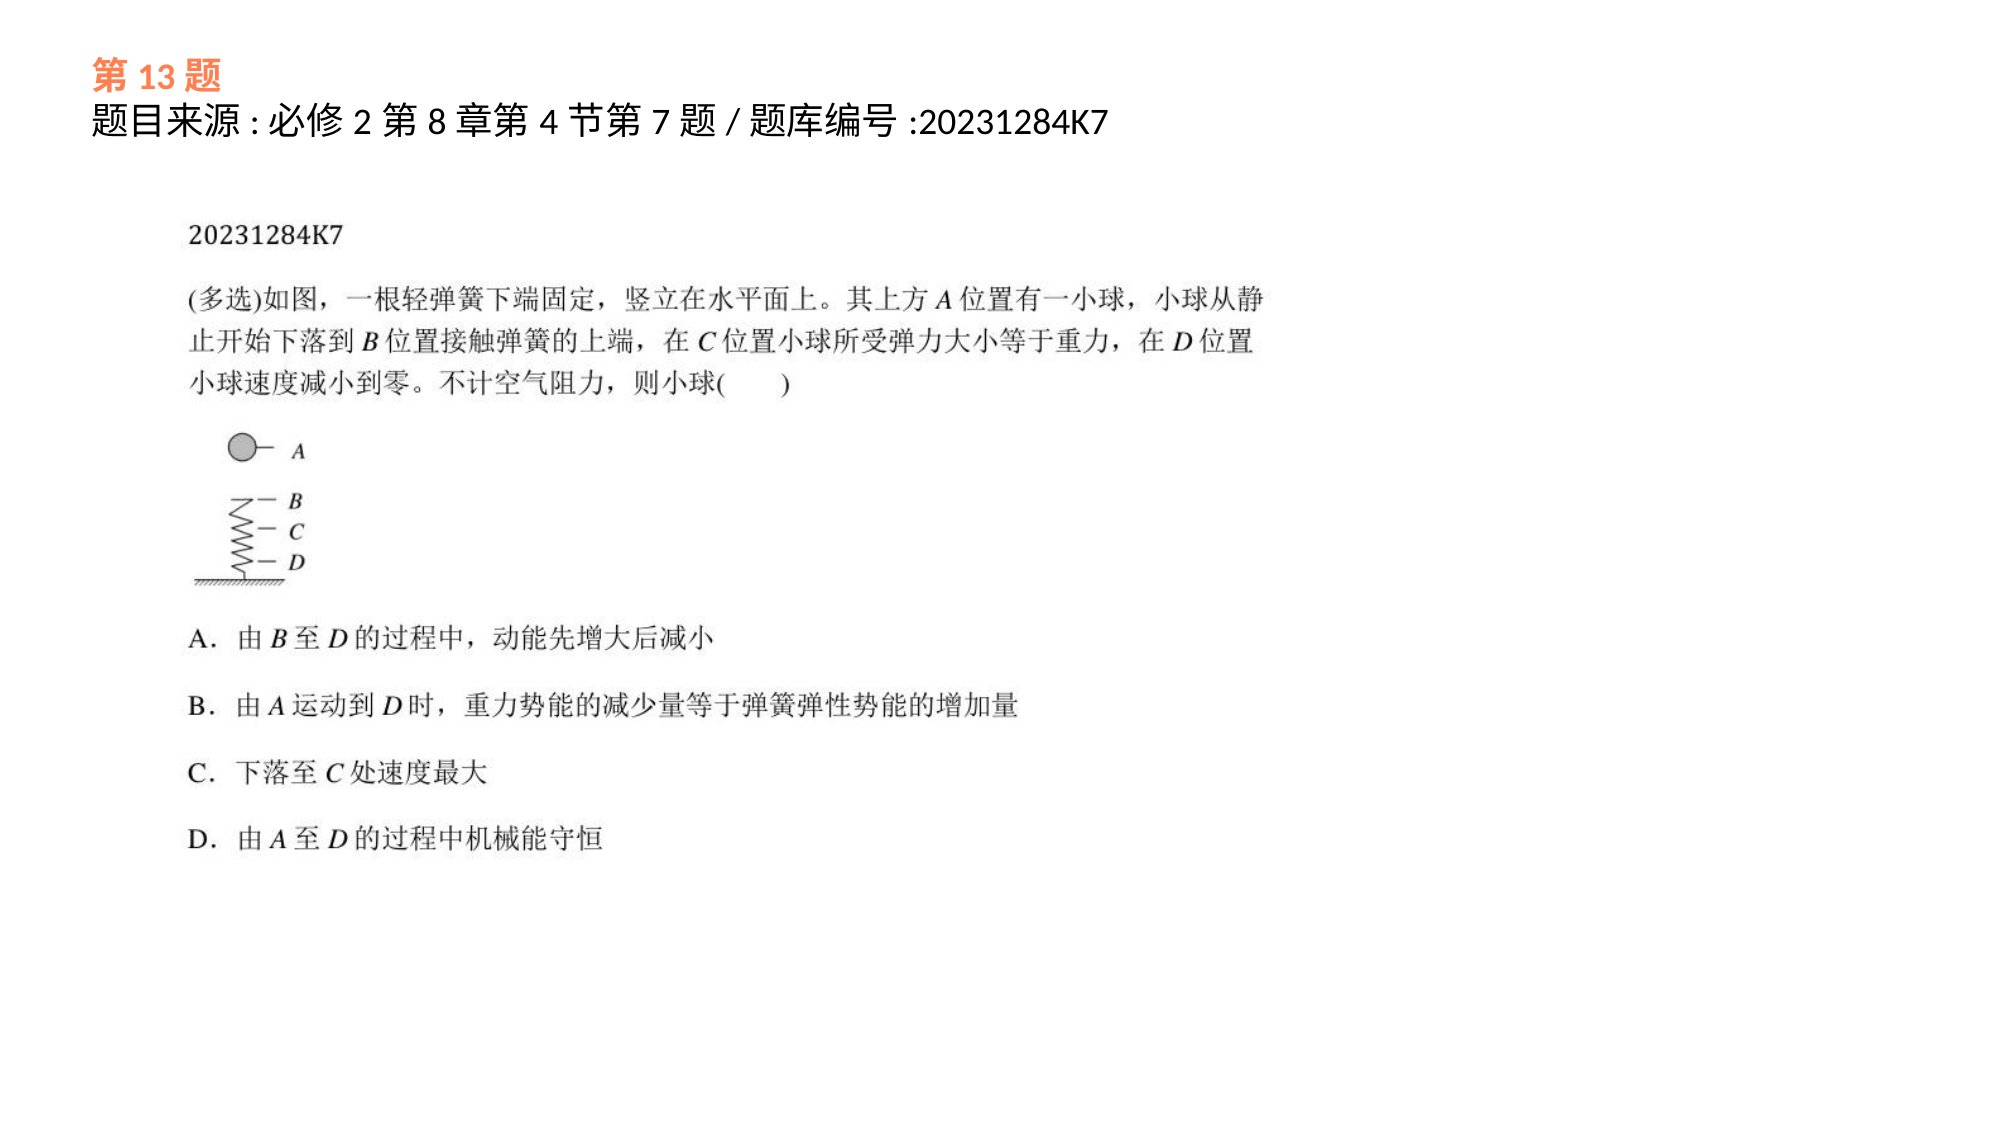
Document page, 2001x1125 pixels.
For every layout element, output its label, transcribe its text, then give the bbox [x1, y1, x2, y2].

picture [149, 149, 1351, 1051]
text_box 第13题 题目来源:必修2第8章第4节第7题/题库编号:20231284K7 [76, 0, 1124, 150]
